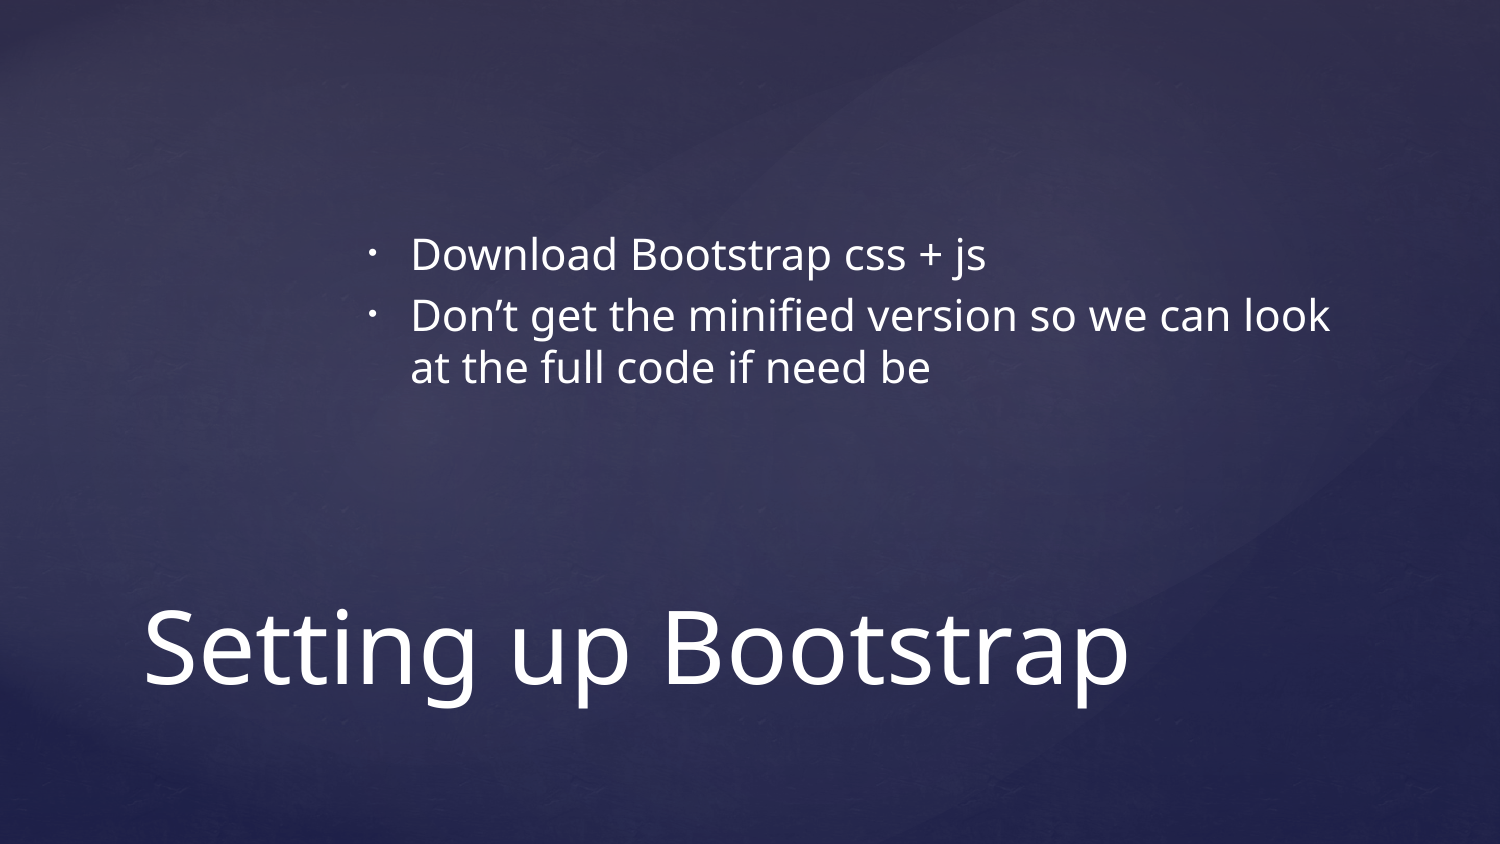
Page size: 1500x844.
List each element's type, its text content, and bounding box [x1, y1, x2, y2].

title Setting up Bootstrap [127, 600, 1365, 713]
list Download Bootstrap css + js Don’t get the minified version so we can look at the full code if need be [350, 84, 1350, 535]
